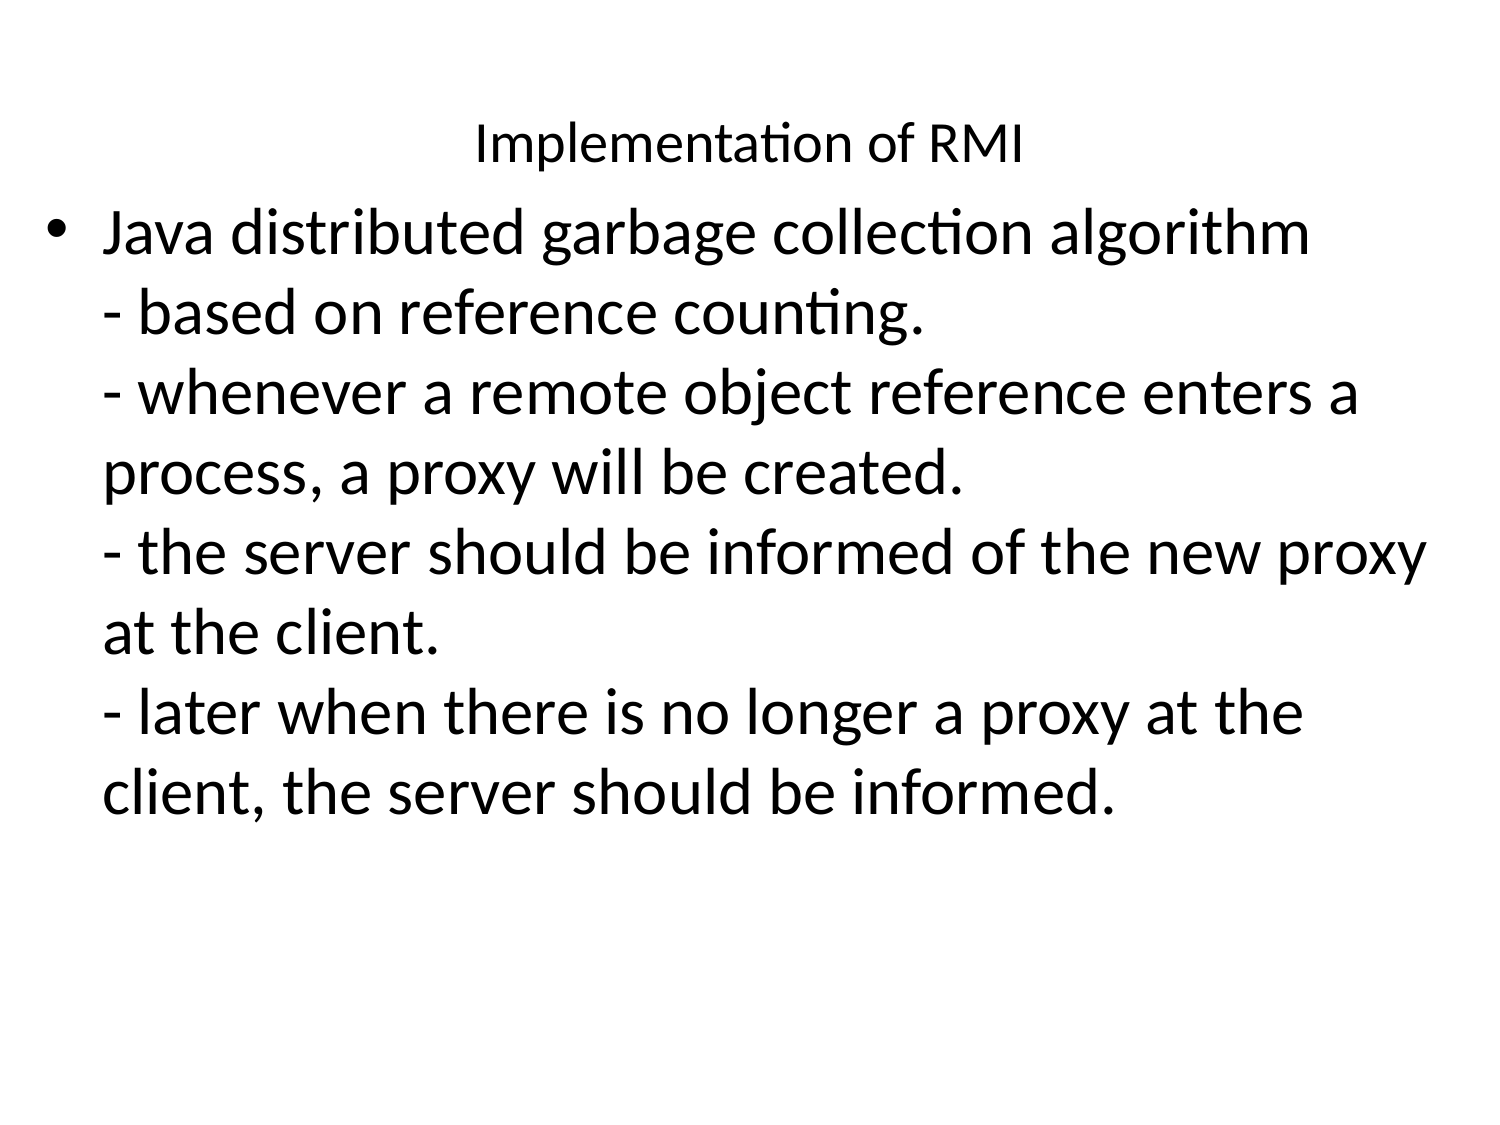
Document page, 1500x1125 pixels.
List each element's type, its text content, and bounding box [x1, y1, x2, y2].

title Implementation of RMI [75, 45, 1425, 180]
list Java distributed garbage collection algorithm - based on reference counting. - whenever a remote object reference enters a process, a proxy will be created. - the server should be informed of the new proxy at the client. - later when there is no longer a proxy at the client, the server should be informed. [30, 180, 1452, 1004]
